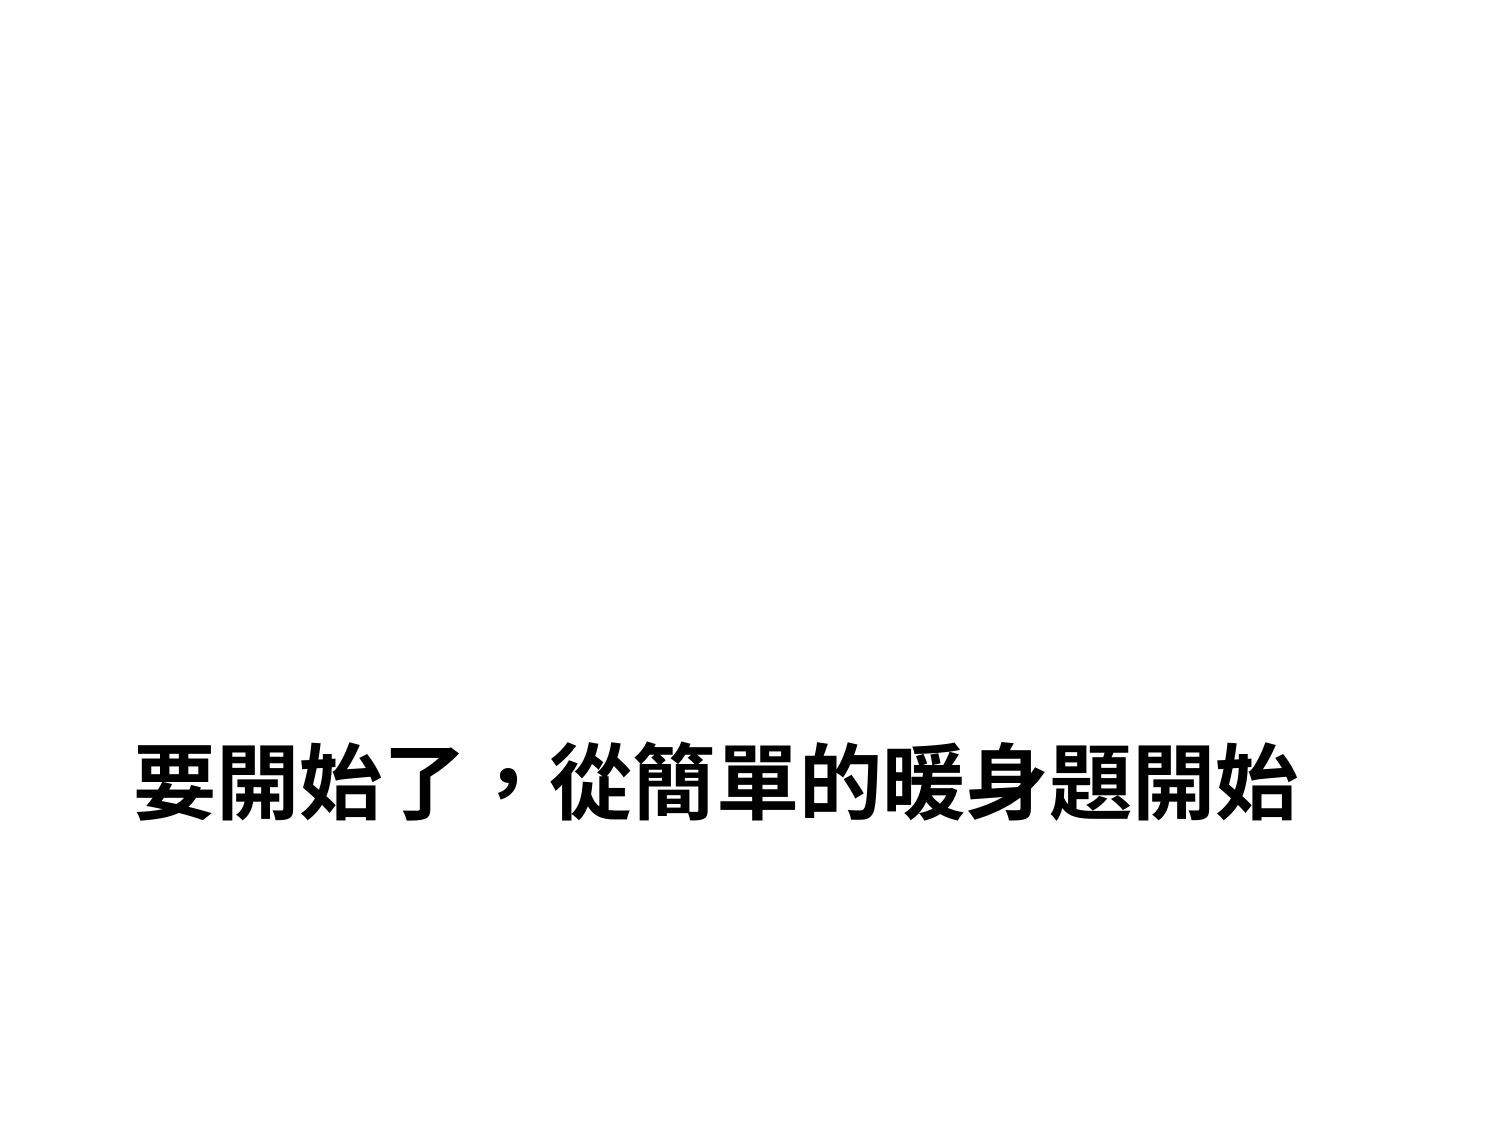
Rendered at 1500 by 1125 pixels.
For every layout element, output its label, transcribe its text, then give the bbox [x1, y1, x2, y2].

title 要開始了，從簡單的暖身題開始 [118, 722, 1394, 947]
